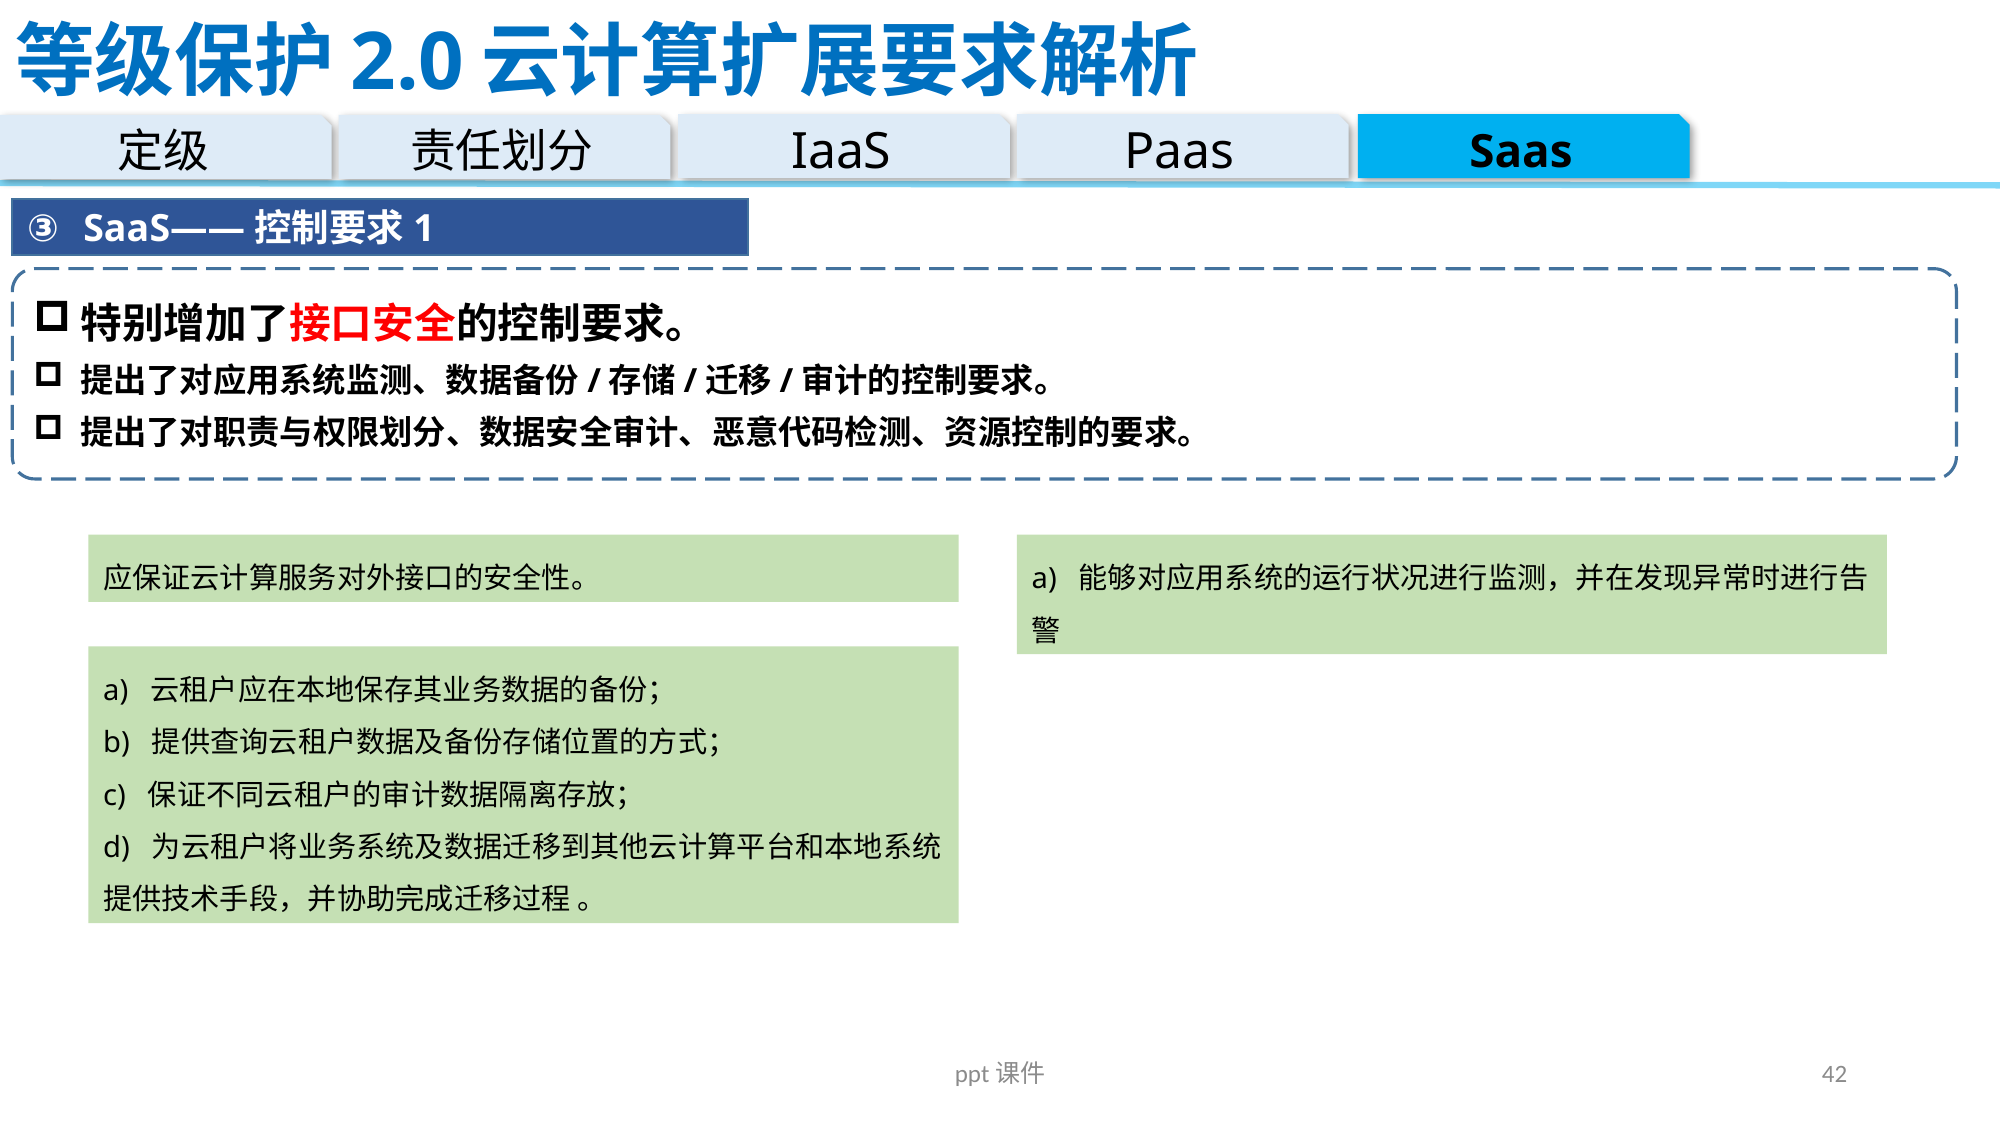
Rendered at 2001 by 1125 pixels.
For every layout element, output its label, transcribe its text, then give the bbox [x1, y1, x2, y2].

slide_number 42 [1412, 1042, 1863, 1103]
text_box a) 能够对应用系统的运行状况进行监测，并在发现异常时进行告警 [1016, 534, 1887, 655]
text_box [0, 182, 2000, 186]
title 等级保护2.0云计算扩展要求解析 [0, 1, 1292, 114]
text_box 应保证云计算服务对外接口的安全性。 [88, 534, 959, 602]
text_box a) 云租户应在本地保存其业务数据的备份； b) 提供查询云租户数据及备份存储位置的方式； c) 保证不同云租户的审计数据隔离存放； d) 为云租户将业务系统及数据迁移到其他云计算平台和本地系统提供技术手段，并协助完成迁移过程 。 [88, 646, 959, 924]
text_box Paas [1015, 113, 1350, 180]
text_box SaaS——控制要求1 [11, 198, 749, 256]
footer ppt课件 [662, 1042, 1338, 1103]
text_box 责任划分 [337, 113, 672, 180]
text_box IaaS [676, 113, 1011, 180]
text_box 特别增加了接口安全的控制要求。 提出了对应用系统监测、数据备份/存储/迁移/审计的控制要求。 提出了对职责与权限划分、数据安全审计、恶意代码检测、资源控制的要求。 [11, 267, 1958, 480]
text_box 定级 [0, 114, 333, 180]
text_box Saas [1356, 113, 1691, 180]
